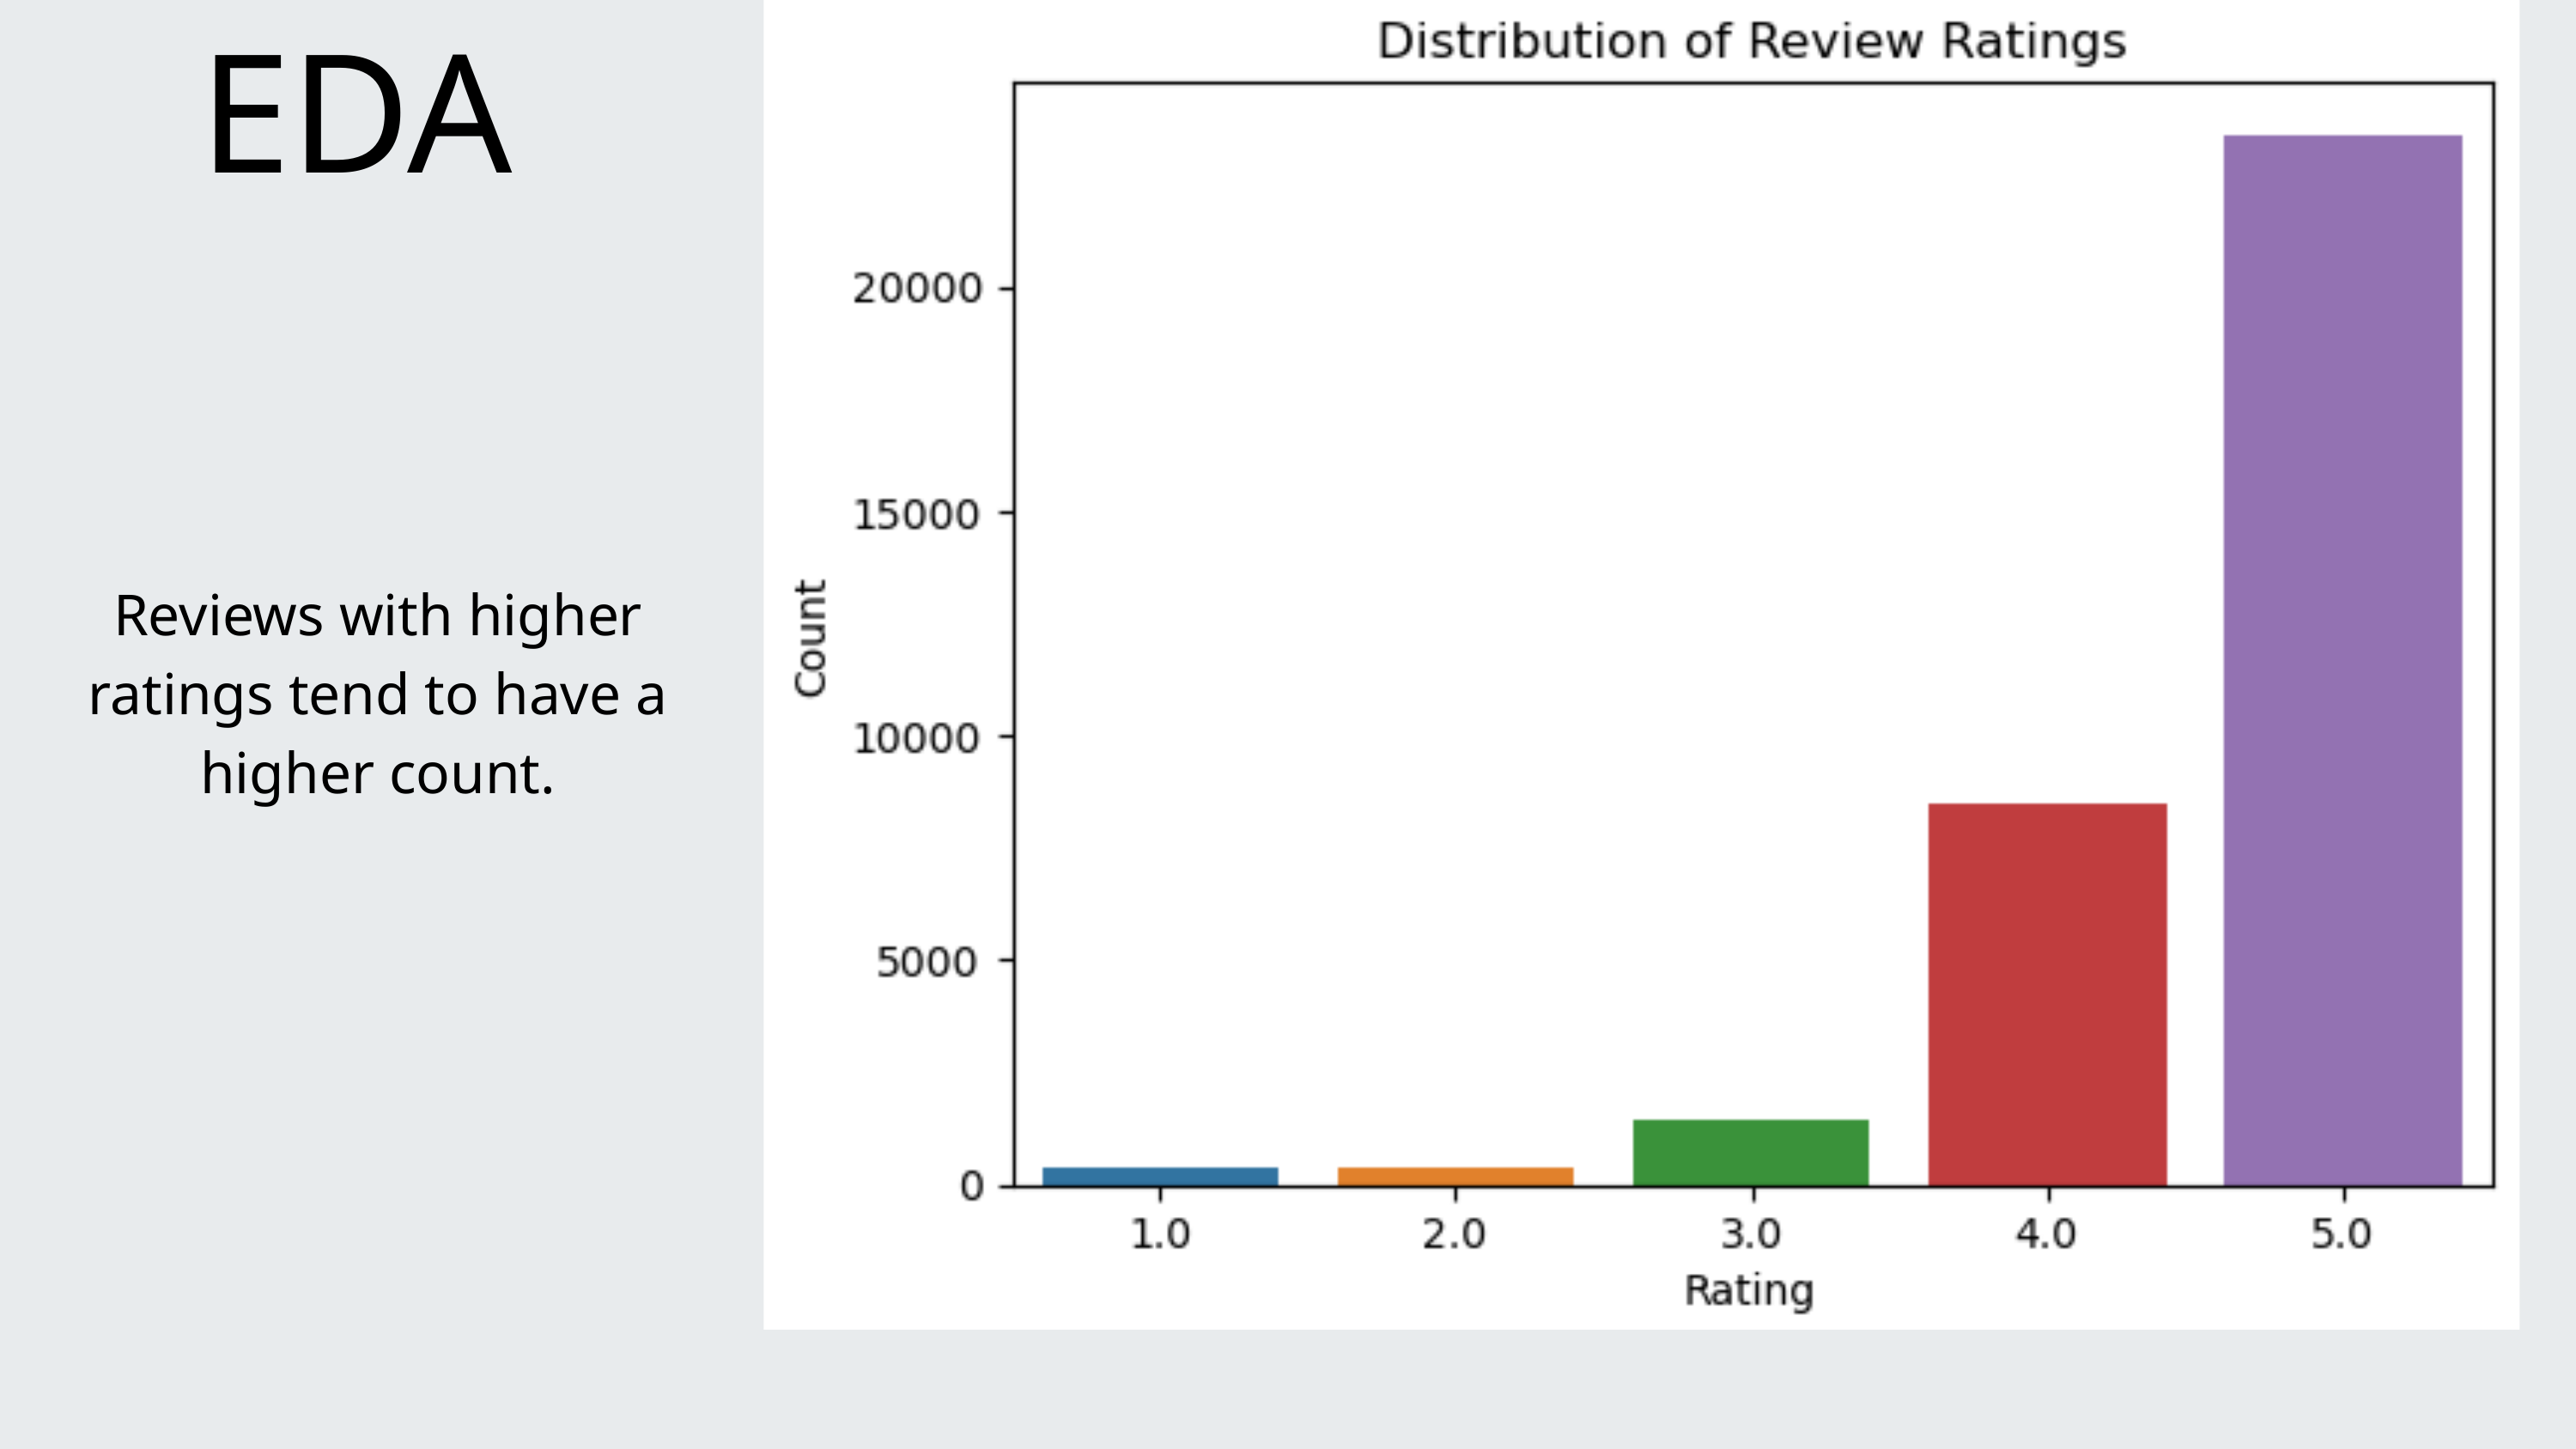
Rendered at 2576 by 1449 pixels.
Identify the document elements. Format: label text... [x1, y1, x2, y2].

text_box Reviews with higher ratings tend to have a higher count. [34, 567, 721, 806]
text_box [763, 0, 2520, 1330]
text_box EDA [77, 0, 635, 207]
